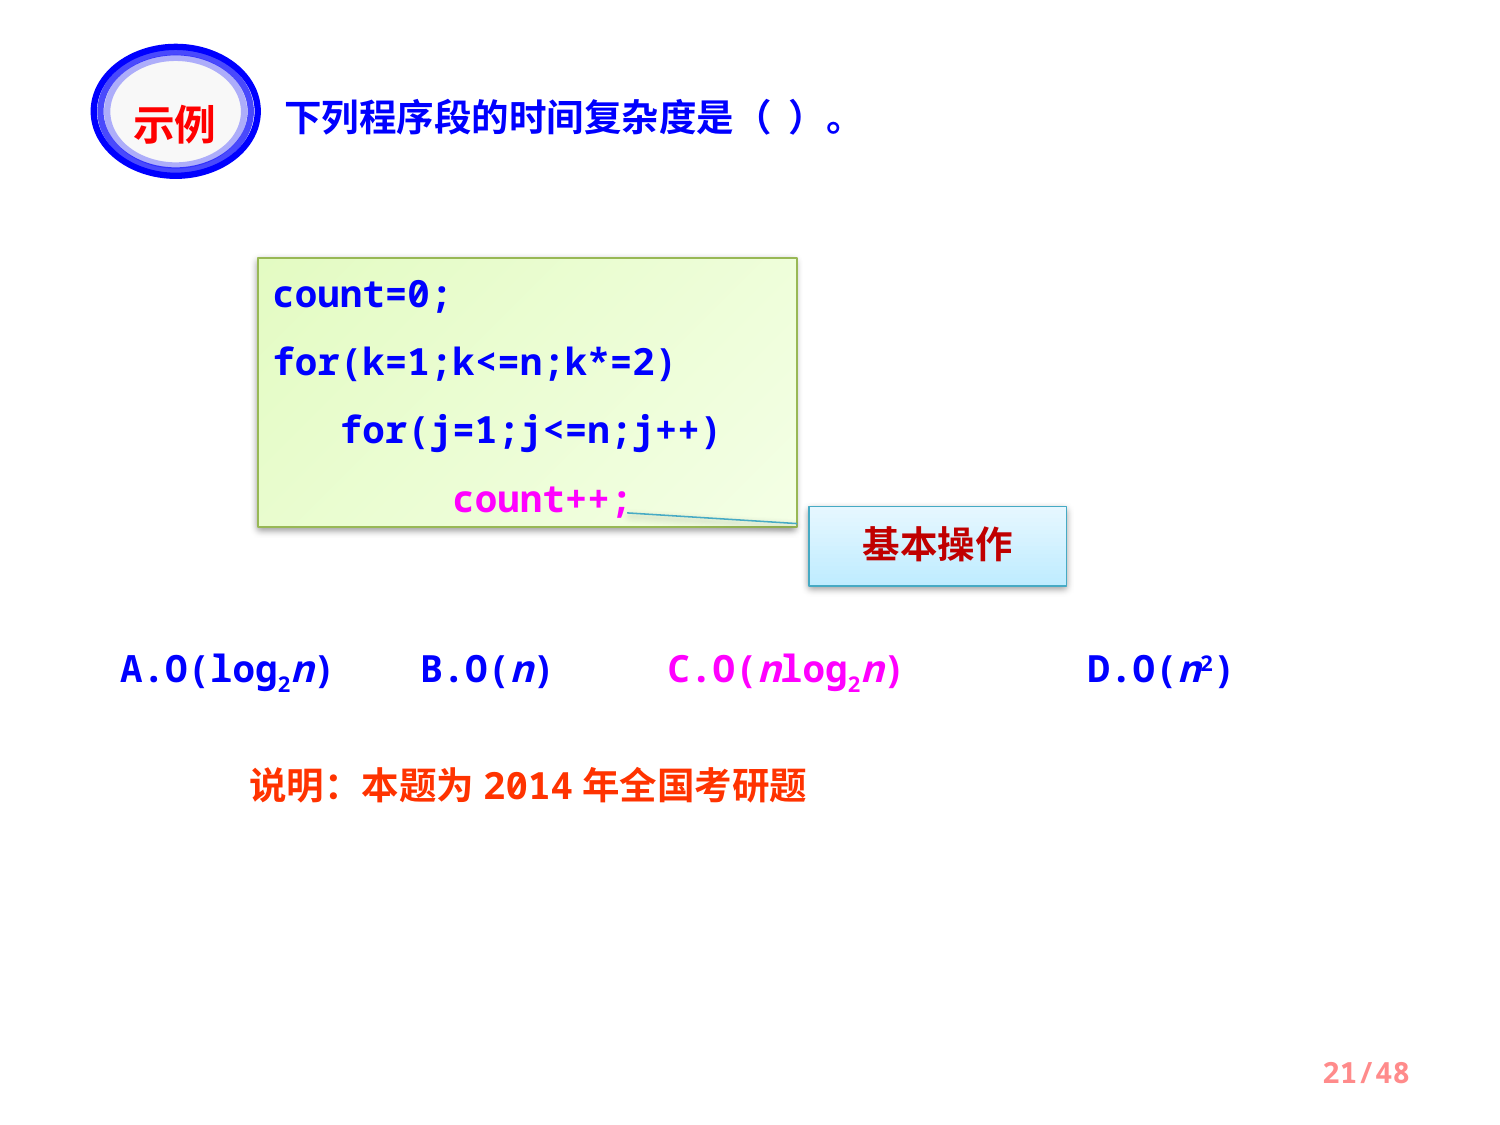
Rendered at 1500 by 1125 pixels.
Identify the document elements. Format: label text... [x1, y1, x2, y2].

text_box 说明：本题为2014年全国考研题 [234, 749, 891, 815]
text_box 基本操作 [808, 506, 1067, 587]
text_box 基本操作 [627, 512, 798, 525]
text_box A.O(log2n) B.O(n) C.O(nlog2n) D.O(n2) [105, 633, 1336, 704]
text_box 下列程序段的时间复杂度是（ ）。 [269, 81, 1008, 147]
text_box count=0; for(k=1;k<=n;k*=2) for(j=1;j<=n;j++) count++; [257, 257, 798, 528]
slide_number 21/48 [1074, 1042, 1425, 1103]
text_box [93, 46, 258, 177]
